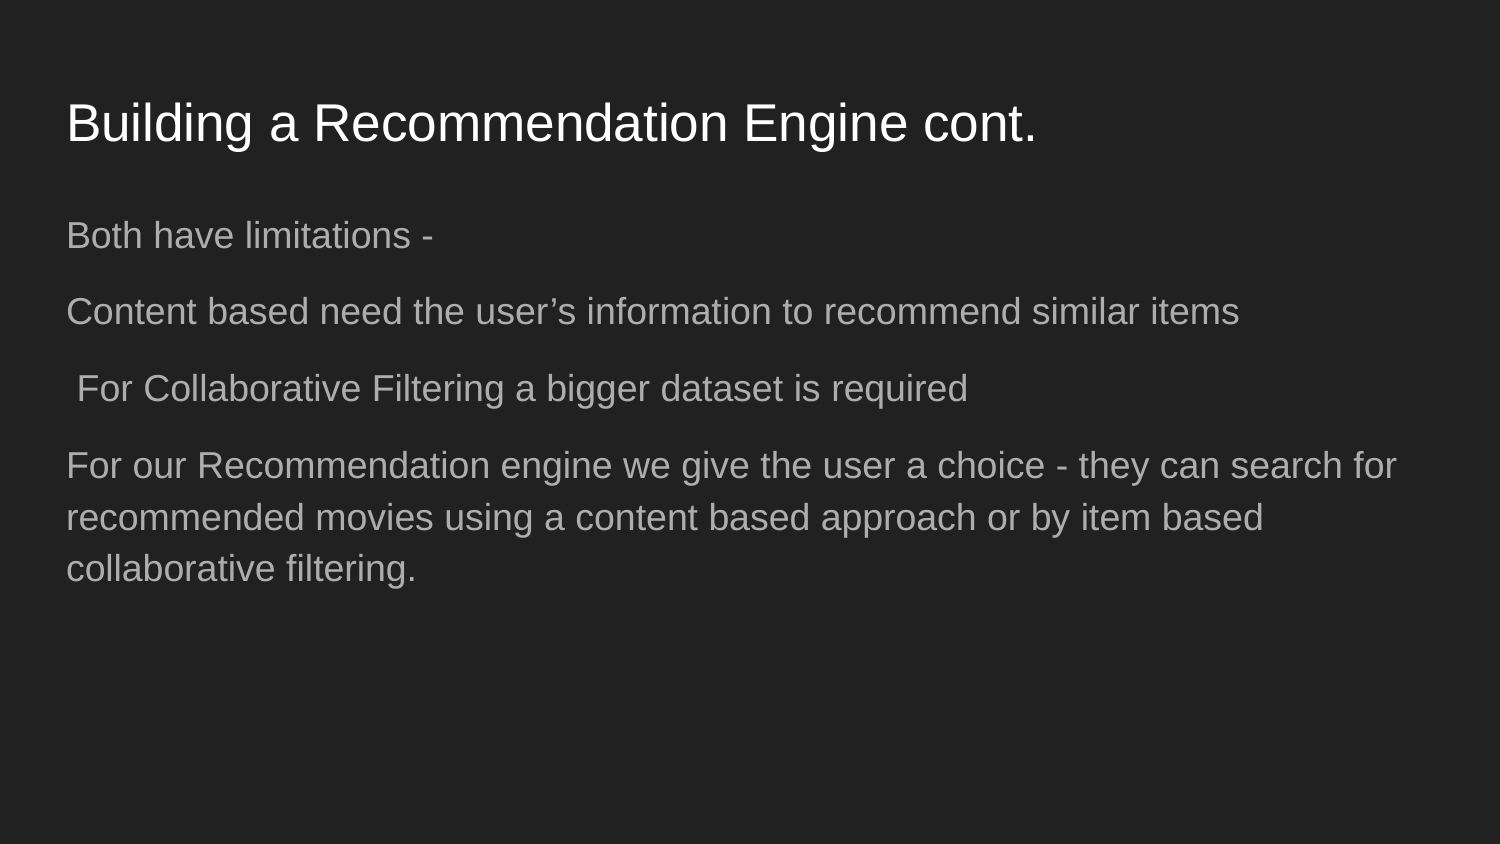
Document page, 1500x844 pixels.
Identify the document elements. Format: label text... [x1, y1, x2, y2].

title Building a Recommendation Engine cont. [51, 72, 1449, 167]
list Both have limitations - Content based need the user’s information to recommend similar items For Collaborative Filtering a bigger dataset is required For our Recommendation engine we give the user a choice - they can search for recommended movies using a content based approach or by item based collaborative filtering. [51, 189, 1449, 750]
